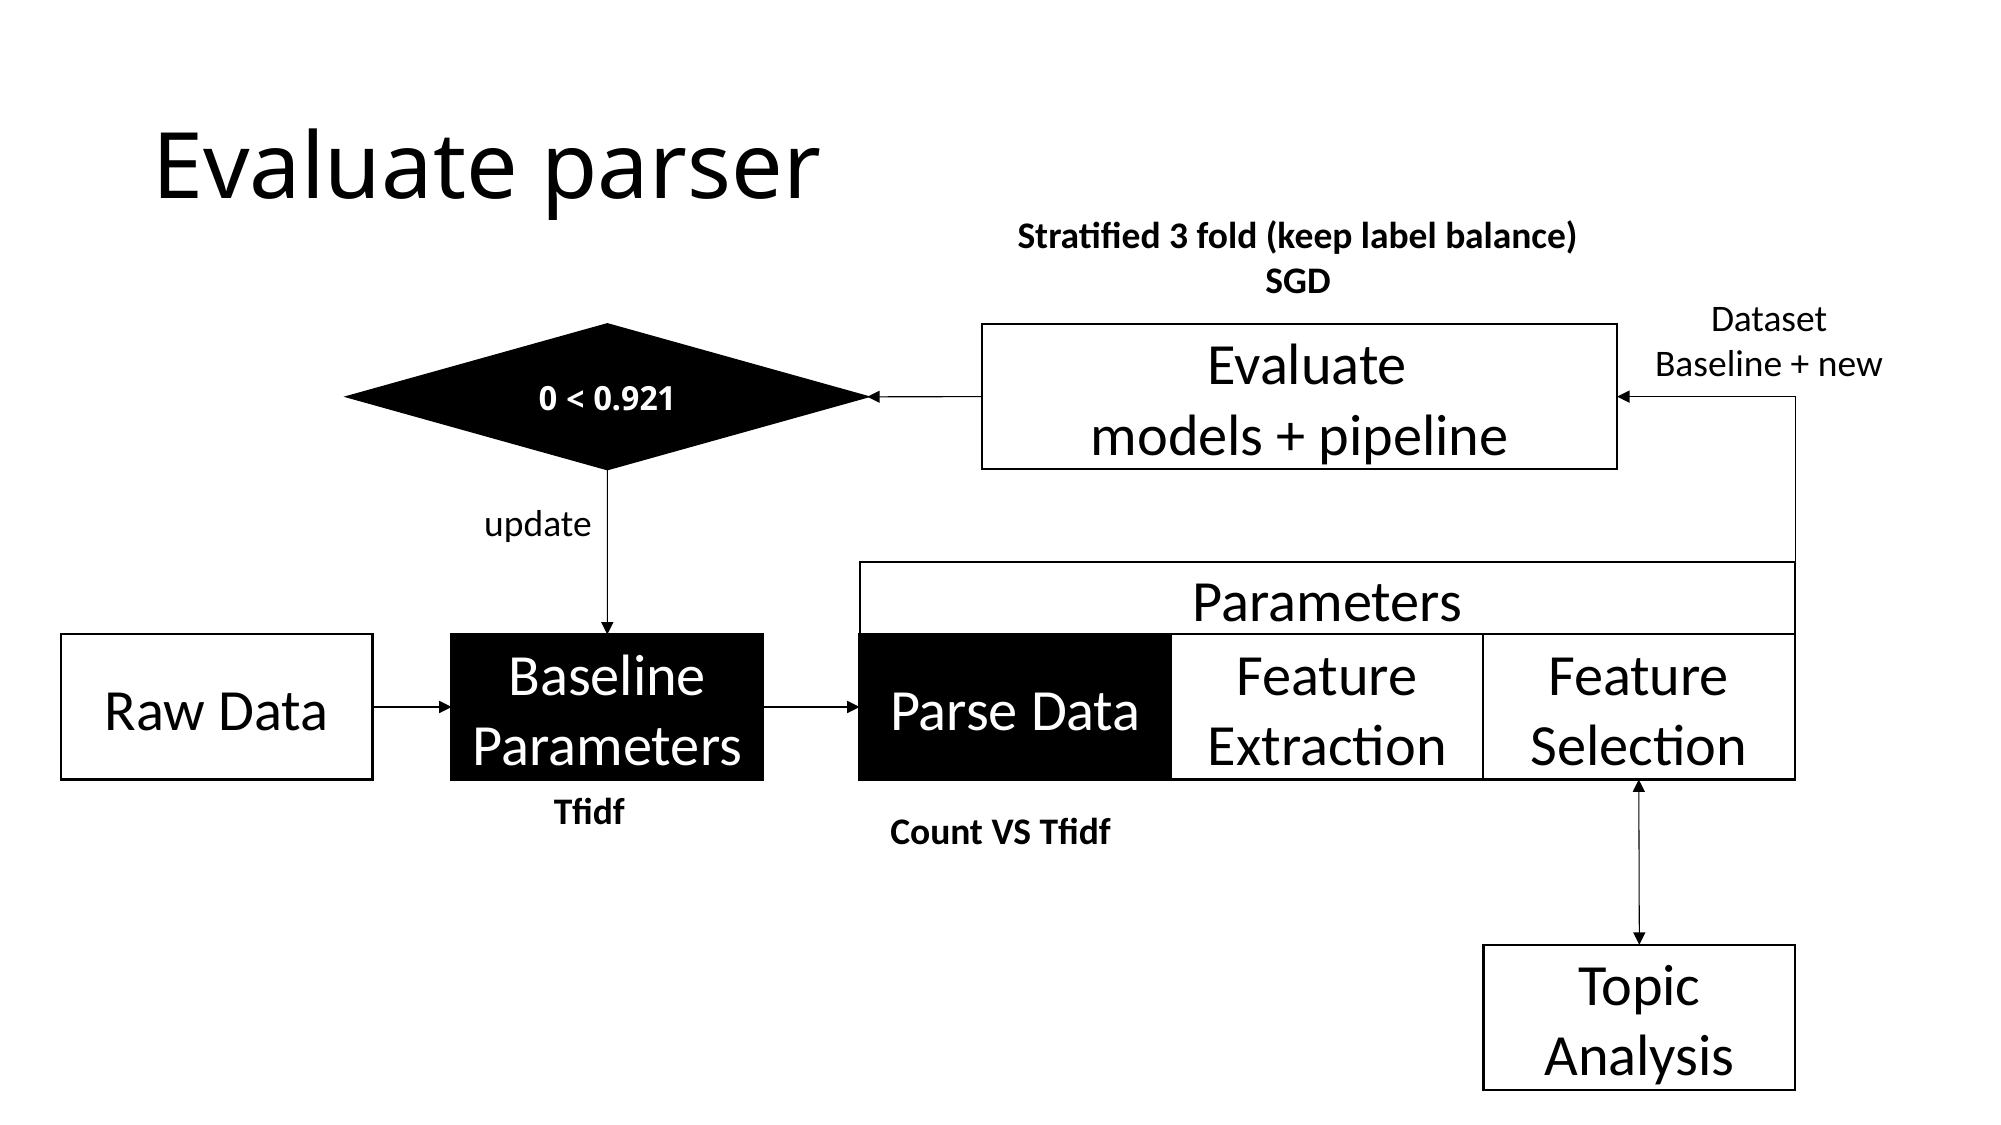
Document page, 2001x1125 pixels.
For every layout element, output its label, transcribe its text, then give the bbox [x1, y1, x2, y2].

text_box Tfidf [538, 779, 640, 840]
text_box Baseline Parameters [450, 633, 764, 781]
text_box 0.921 > 0 [343, 323, 868, 471]
text_box update [469, 491, 607, 551]
text_box Stratified 3 fold (keep label balance) SGD [1002, 203, 1594, 309]
text_box Parameters [859, 561, 1617, 635]
text_box Feature Extraction [1170, 635, 1482, 781]
text_box Parse Data [858, 633, 1170, 781]
text_box Evaluate models + pipeline [981, 323, 1618, 470]
text_box Dataset Baseline + new [1640, 286, 1899, 392]
text_box Count VS Tfidf [875, 799, 1126, 860]
title Evaluate parser [137, 59, 1863, 278]
text_box Raw Data [60, 633, 374, 781]
text_box Feature Selection [1482, 635, 1796, 781]
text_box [1617, 396, 1795, 708]
text_box Topic Analysis [1482, 944, 1796, 1091]
